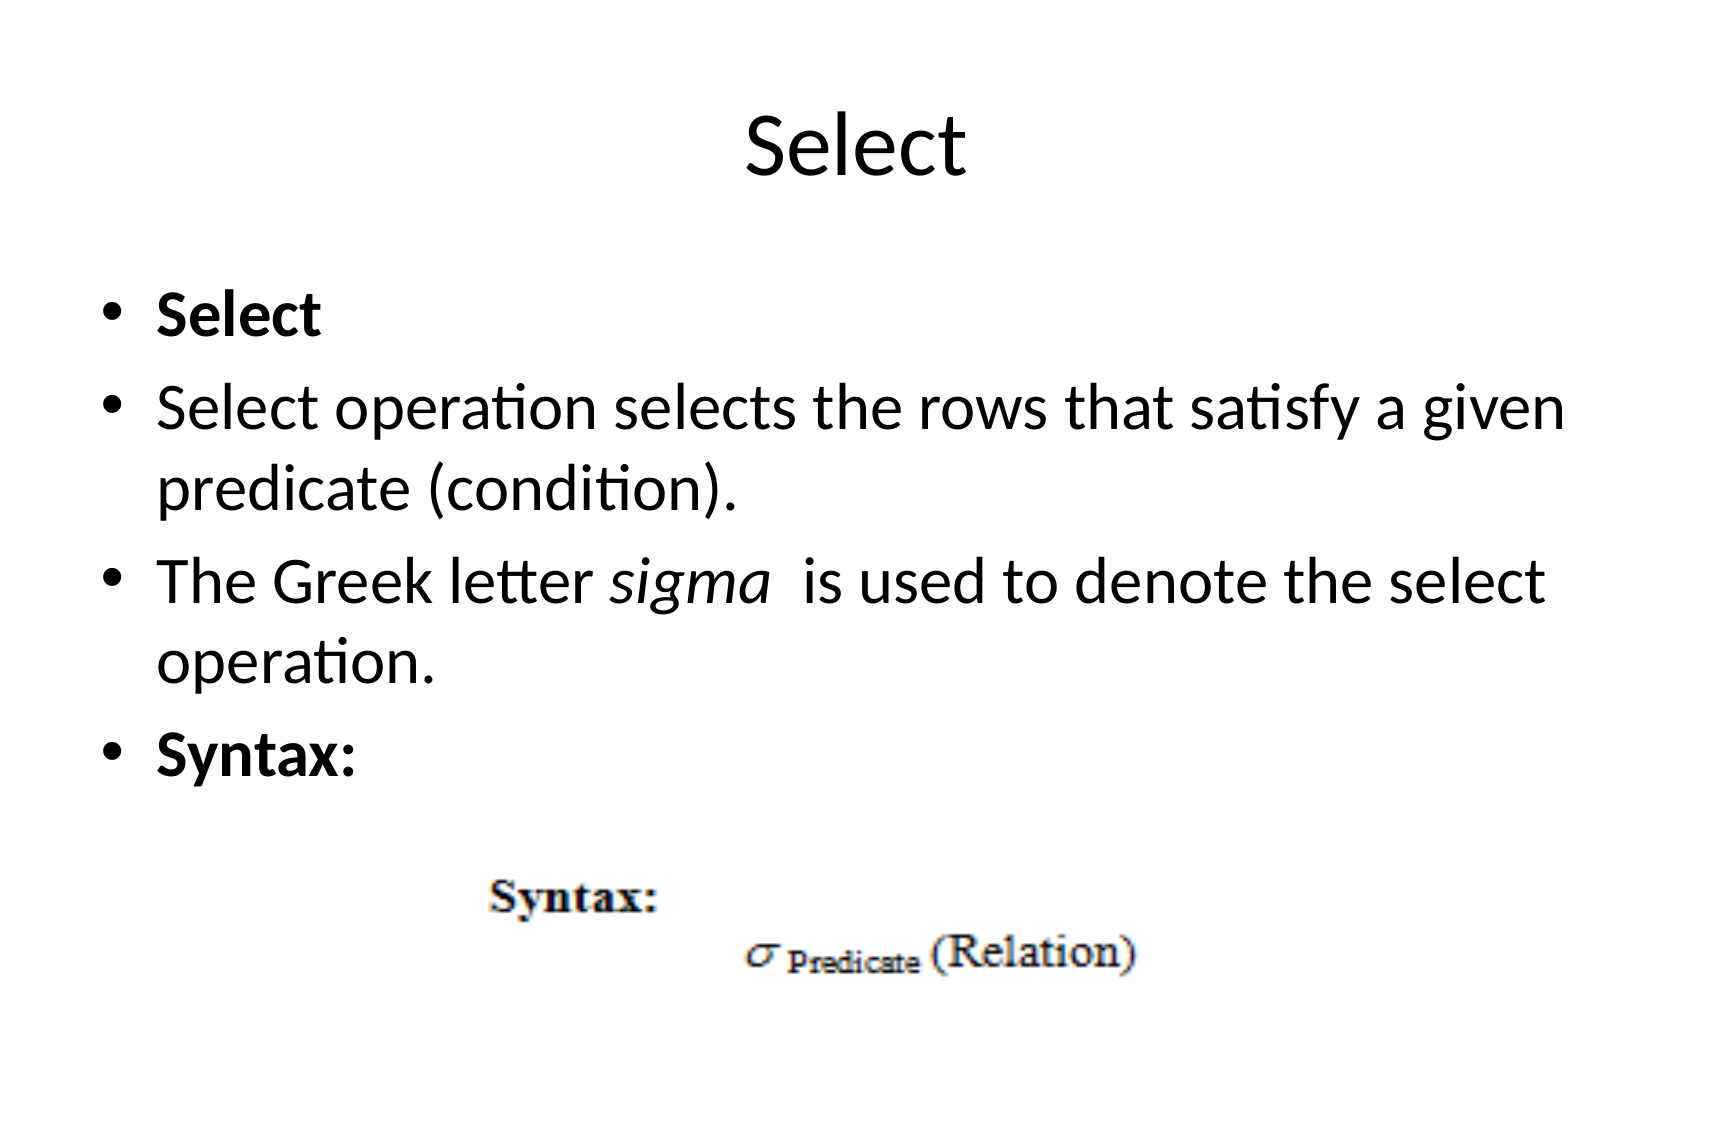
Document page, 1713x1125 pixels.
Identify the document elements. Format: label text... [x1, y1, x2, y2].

picture [399, 849, 1442, 1064]
list Select Select operation selects the rows that satisfy a given predicate (condition). The Greek letter sigma is used to denote the select operation. Syntax: [85, 262, 1628, 1005]
title Select [85, 45, 1628, 233]
